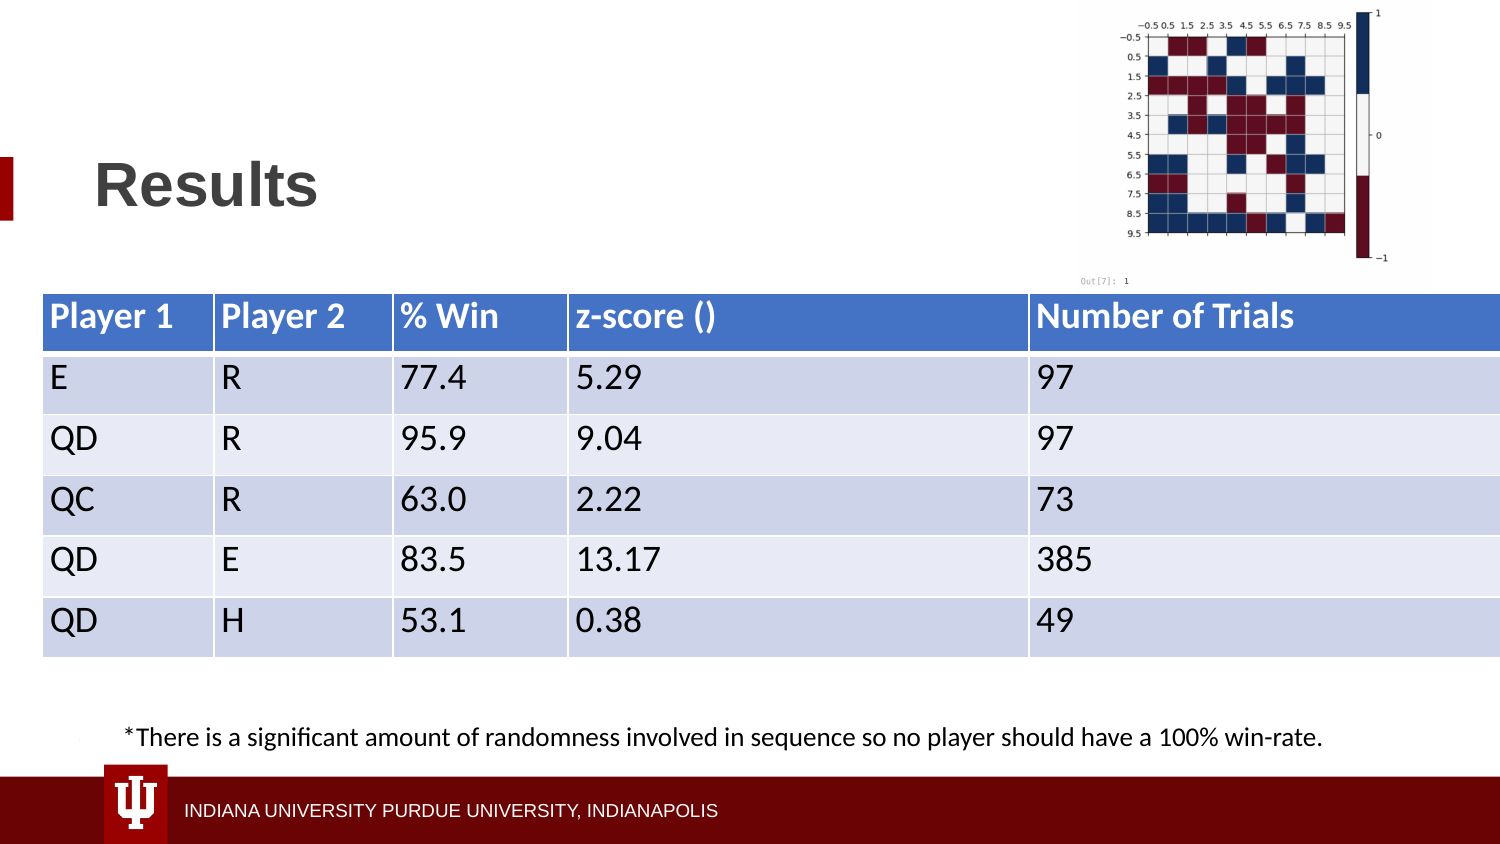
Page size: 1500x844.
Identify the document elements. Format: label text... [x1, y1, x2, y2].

table_cell H [215, 598, 392, 657]
table_cell 77.4 [394, 357, 567, 414]
table_cell E [43, 357, 213, 414]
table_header Player 1 [43, 294, 213, 351]
title Results [86, 124, 1070, 240]
table_cell 5.29 [569, 357, 1028, 414]
table_cell 49 [1030, 598, 1500, 657]
table_cell R [215, 476, 392, 535]
table_cell 2.22 [569, 476, 1028, 535]
table_cell 53.1 [394, 598, 567, 657]
table_cell 73 [1030, 476, 1500, 535]
table_cell QD [43, 537, 213, 596]
table_cell 0.38 [569, 598, 1028, 657]
table_cell 97 [1030, 357, 1500, 414]
table_cell R [215, 415, 392, 475]
table_cell 97 [1030, 415, 1500, 475]
table_cell 385 [1030, 537, 1500, 596]
table_cell 83.5 [394, 537, 567, 596]
table_header % Win [394, 294, 567, 351]
table_cell 13.17 [569, 537, 1028, 596]
picture [1075, 0, 1431, 294]
table_cell 9.04 [569, 415, 1028, 475]
table_header Player 2 [215, 294, 392, 351]
table_header z-score () [569, 294, 1028, 351]
table_cell 95.9 [394, 415, 567, 475]
table_cell 63.0 [394, 476, 567, 535]
table_cell QD [43, 415, 213, 475]
table_cell QD [43, 598, 213, 657]
table_header Number of Trials [1030, 294, 1500, 351]
table_cell R [215, 357, 392, 414]
picture [79, 740, 192, 844]
text_box *There is a significant amount of randomness involved in sequence so no player should have a 100% win-rate. [114, 711, 1500, 760]
table_cell E [215, 537, 392, 596]
table_cell QC [43, 476, 213, 535]
